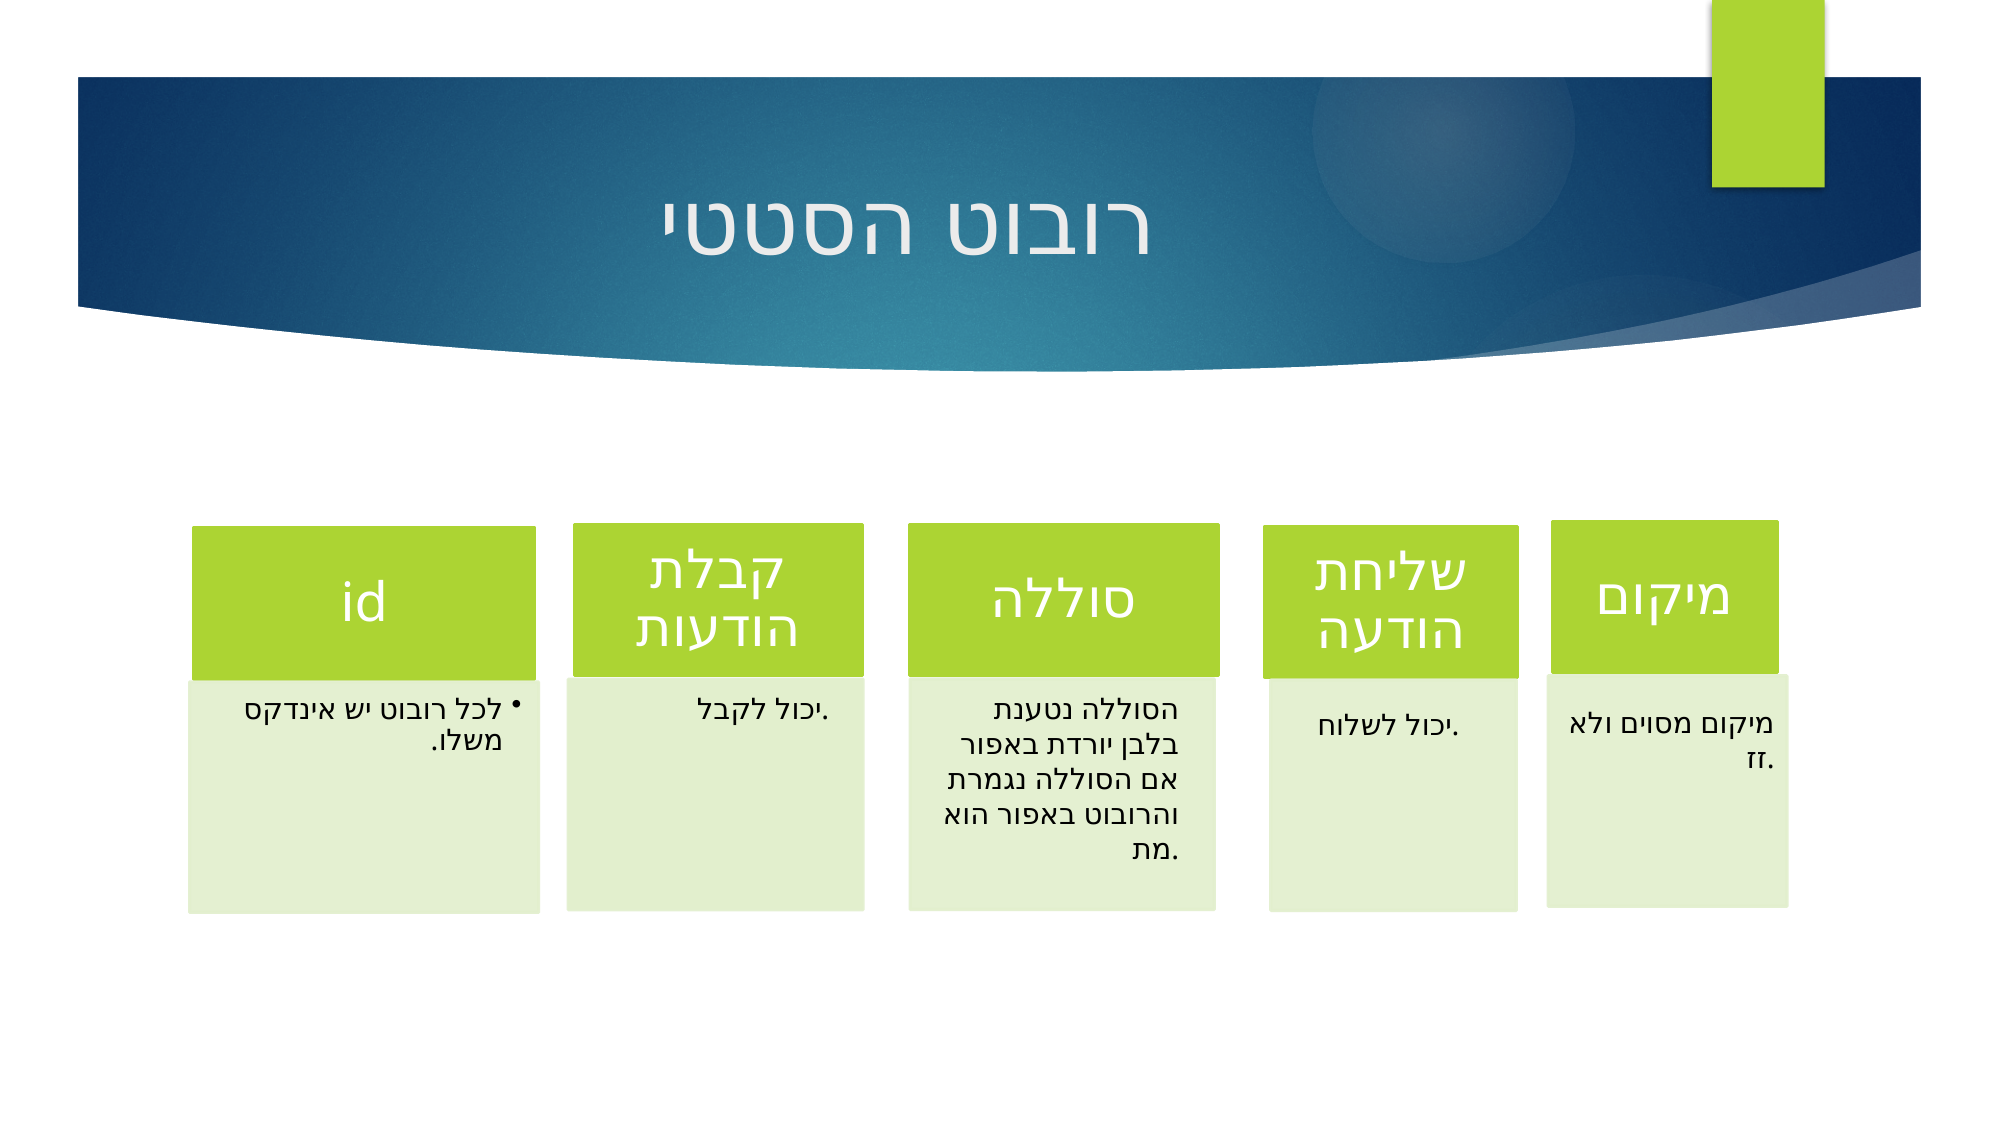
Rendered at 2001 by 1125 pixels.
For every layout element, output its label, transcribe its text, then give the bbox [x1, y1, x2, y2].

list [189, 361, 1882, 1076]
title רובוט הסטטי [189, 159, 1627, 276]
